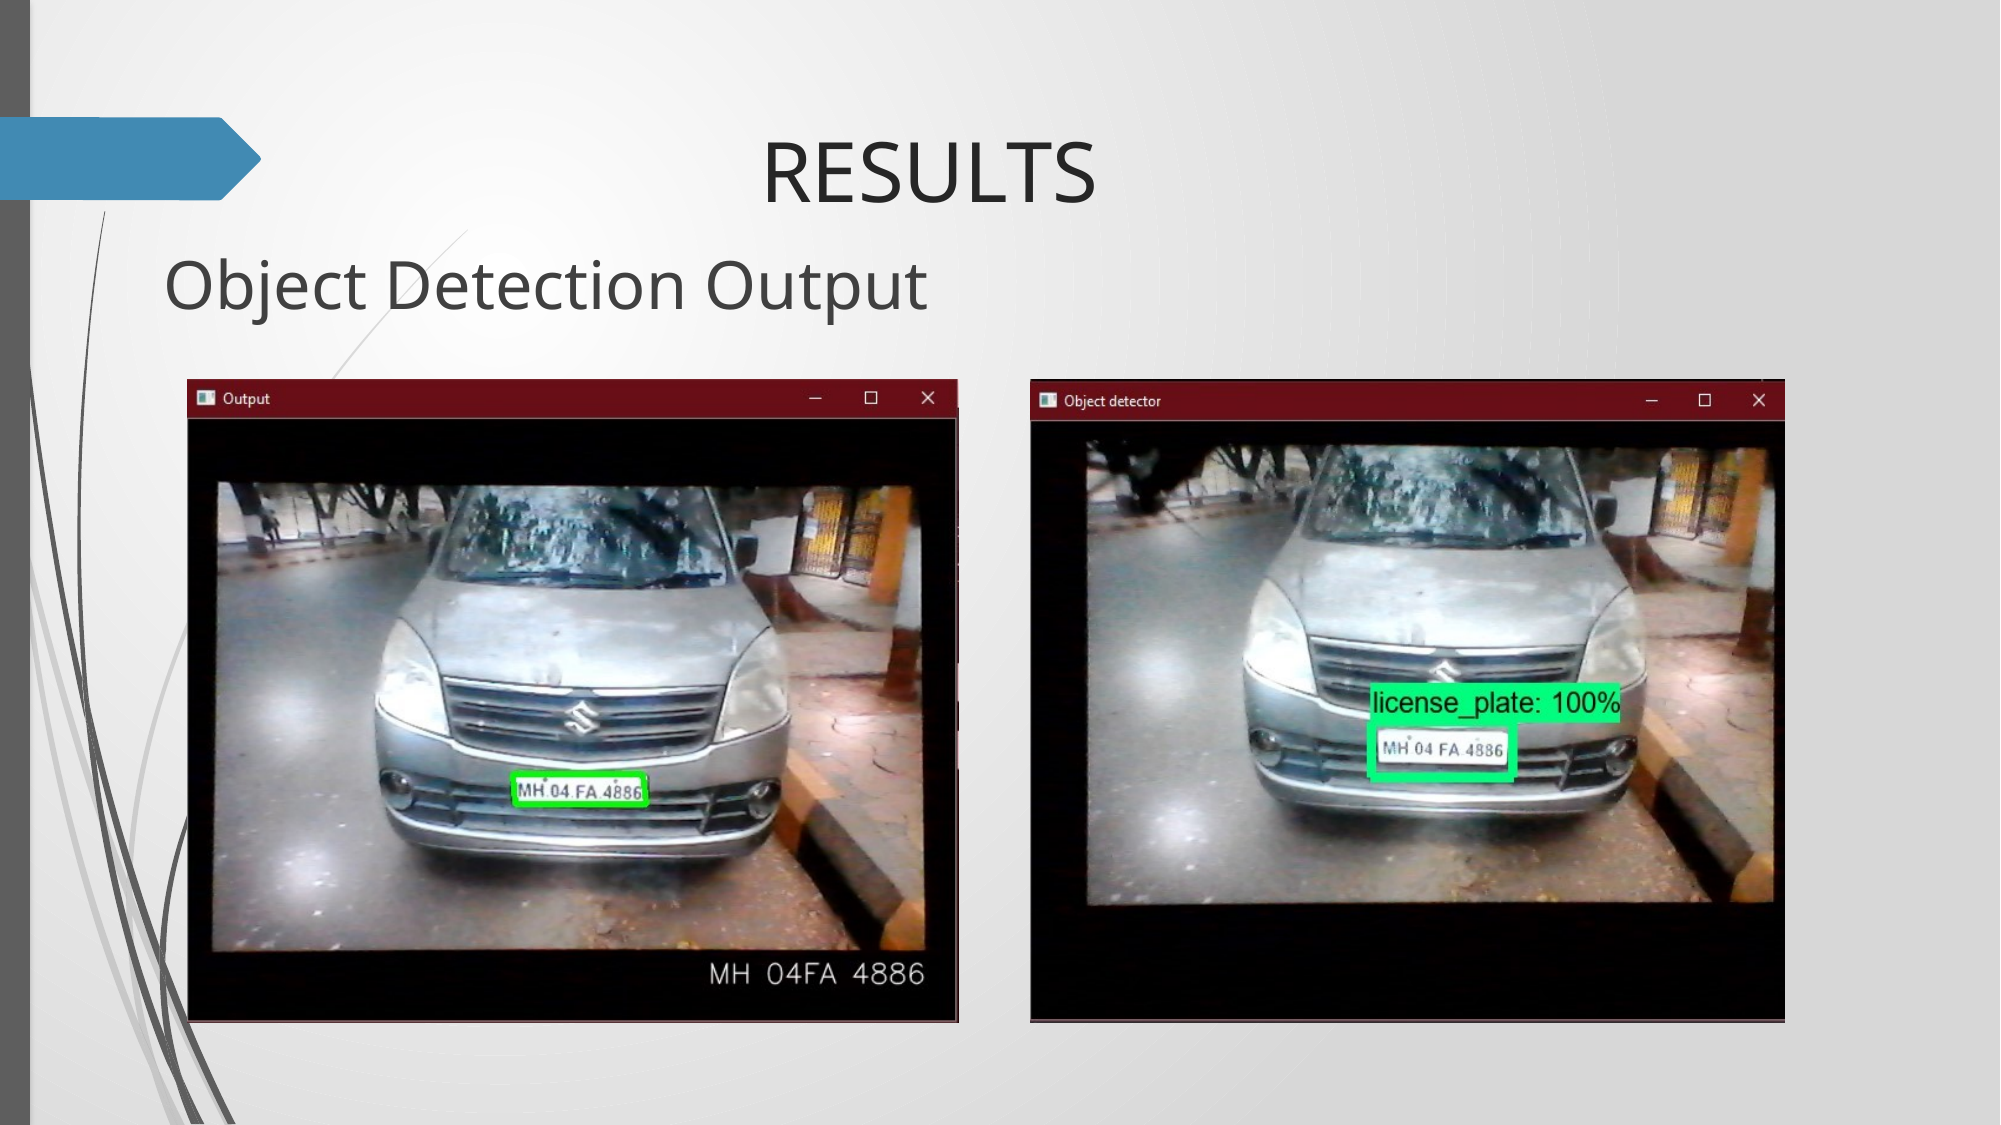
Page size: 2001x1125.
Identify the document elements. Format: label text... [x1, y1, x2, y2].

title RESULTS [117, 111, 1743, 308]
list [187, 379, 960, 1023]
list Object Detection Output [0, 275, 1109, 411]
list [1030, 379, 1786, 1023]
